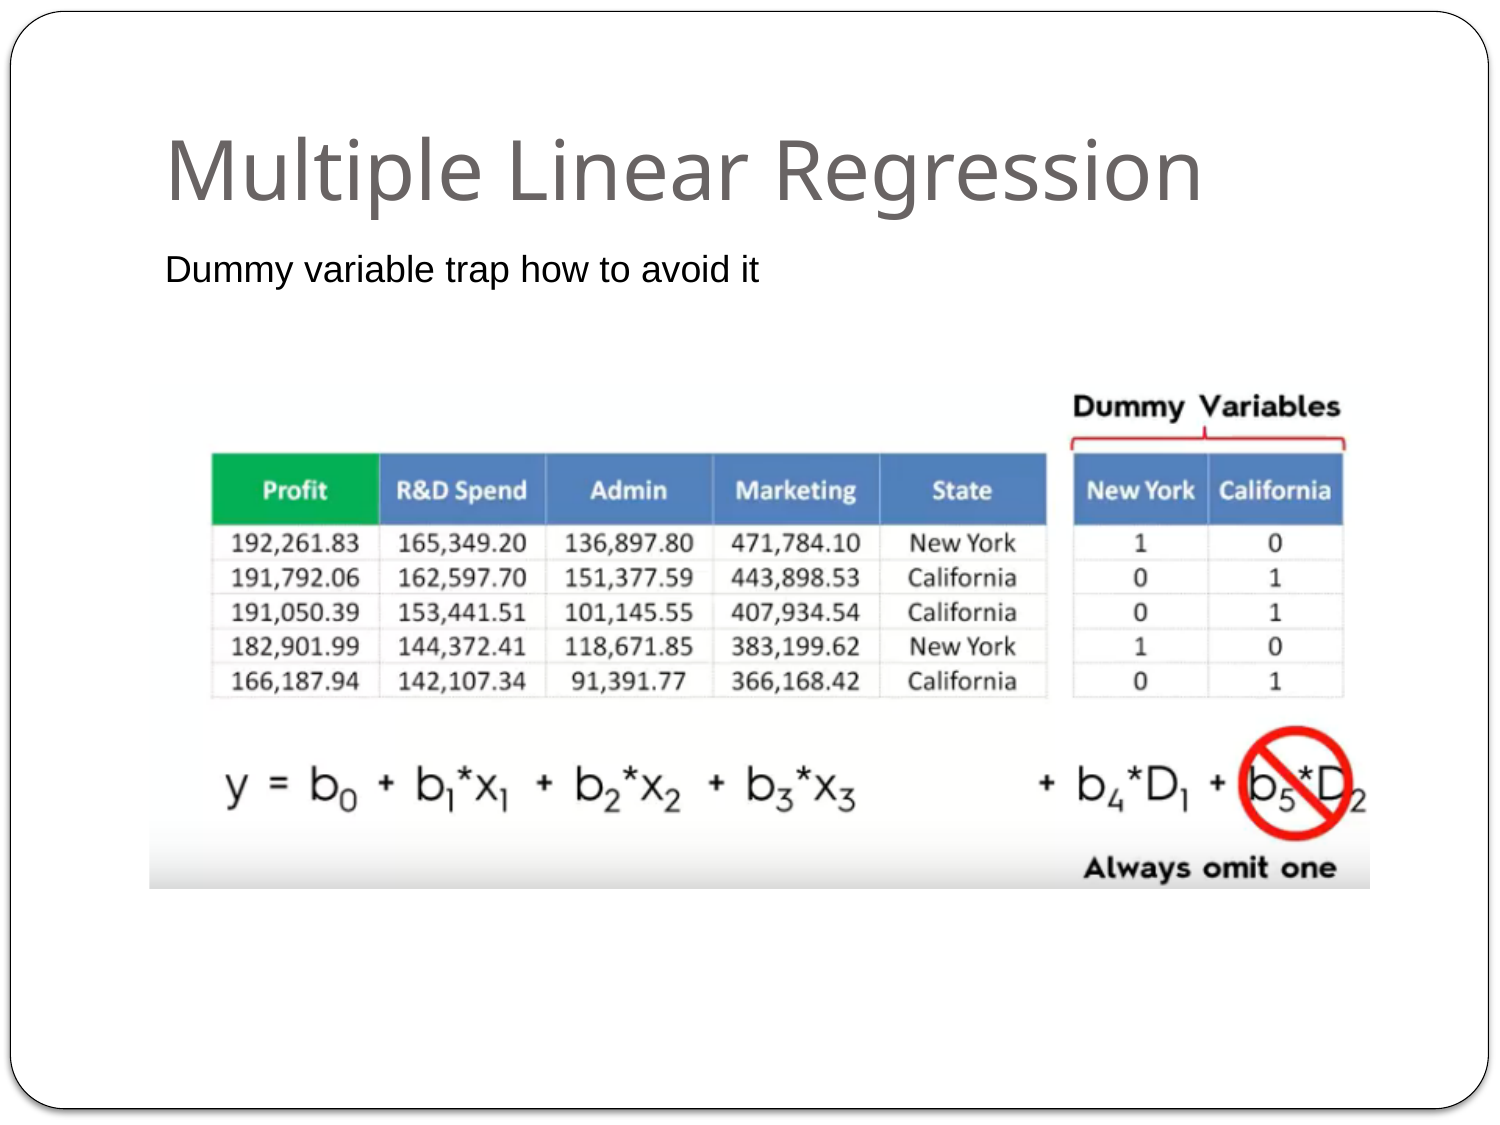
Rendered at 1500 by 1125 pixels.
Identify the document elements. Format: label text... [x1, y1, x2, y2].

text_box Multiple Linear Regression [150, 45, 1425, 232]
text_box Dummy variable trap how to avoid it [150, 237, 1425, 987]
picture [147, 377, 1371, 889]
